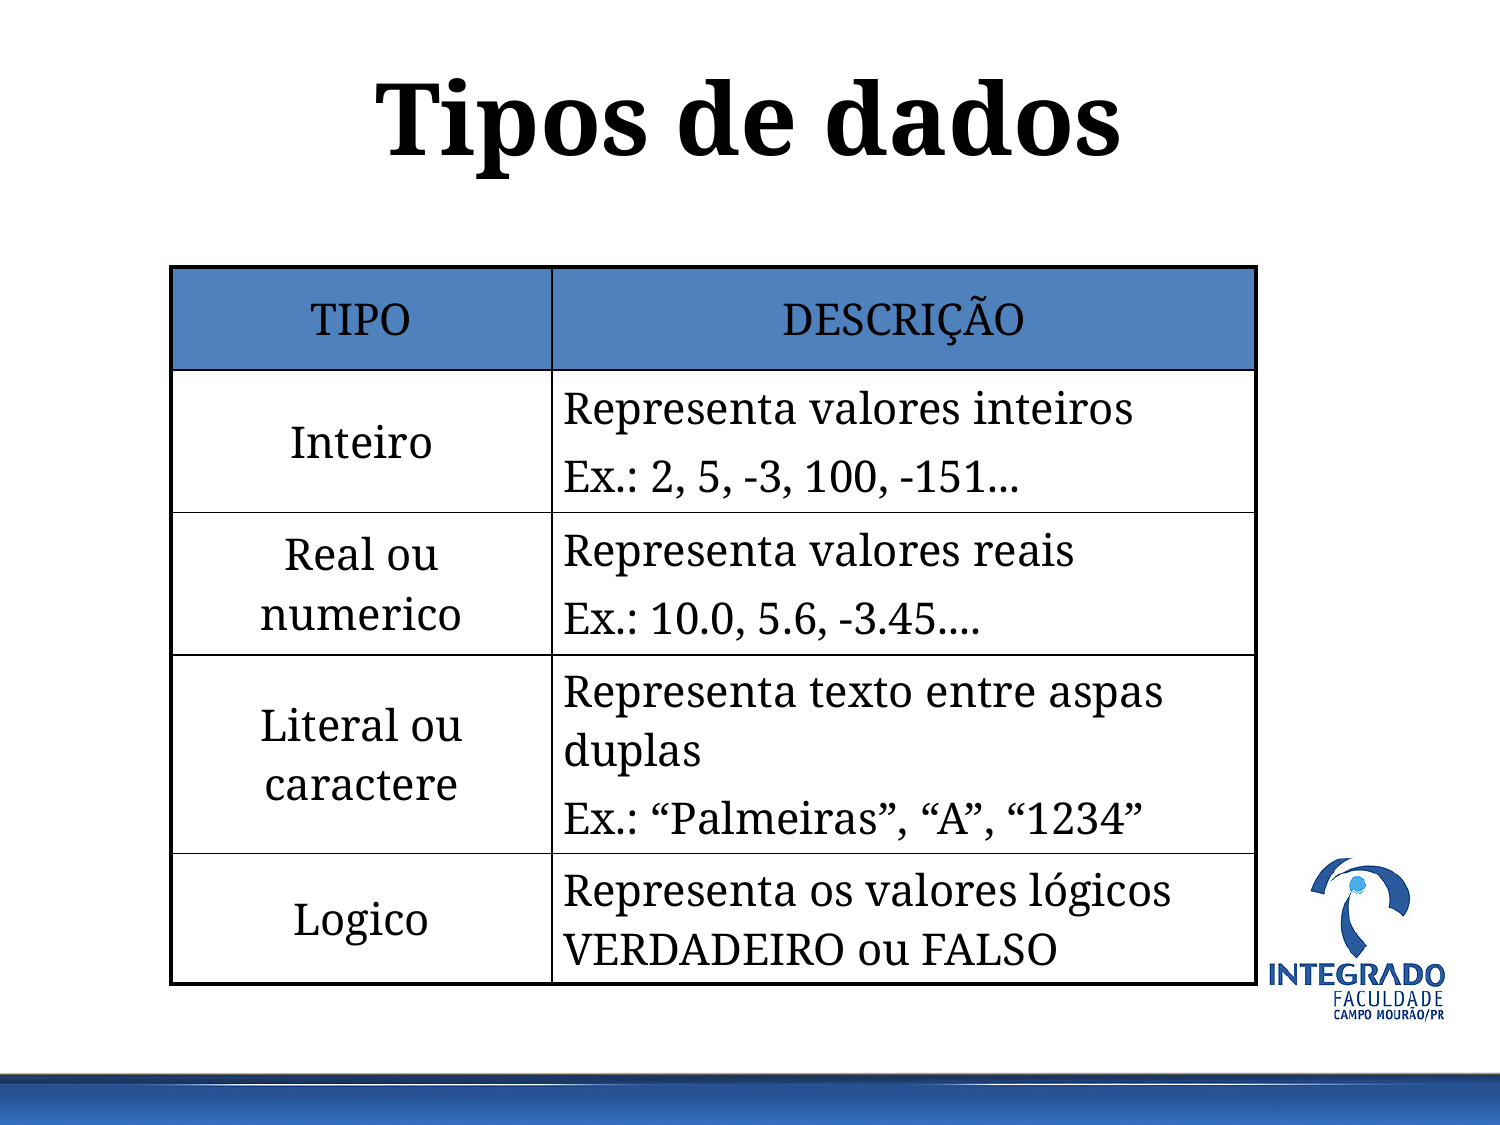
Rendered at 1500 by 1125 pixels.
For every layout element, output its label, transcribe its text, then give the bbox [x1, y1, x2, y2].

table_cell Real ou numerico [173, 513, 551, 654]
table_cell Representa valores inteiros Ex.: 2, 5, -3, 100, -151... [553, 371, 1254, 512]
table_cell Inteiro [173, 371, 551, 512]
table_header TIPO [173, 269, 551, 369]
title Tipos de dados [75, 45, 1425, 186]
table_header DESCRIÇÃO [553, 269, 1254, 369]
table_cell Representa os valores lógicos VERDADEIRO ou FALSO [553, 854, 1254, 982]
picture [0, 0, 1500, 1125]
table_cell Representa valores reais Ex.: 10.0, 5.6, -3.45.... [553, 513, 1254, 654]
table_cell Literal ou caractere [173, 656, 551, 853]
table_cell Representa texto entre aspas duplas Ex.: “Palmeiras”, “A”, “1234” [553, 656, 1254, 853]
table_cell Logico [173, 854, 551, 982]
